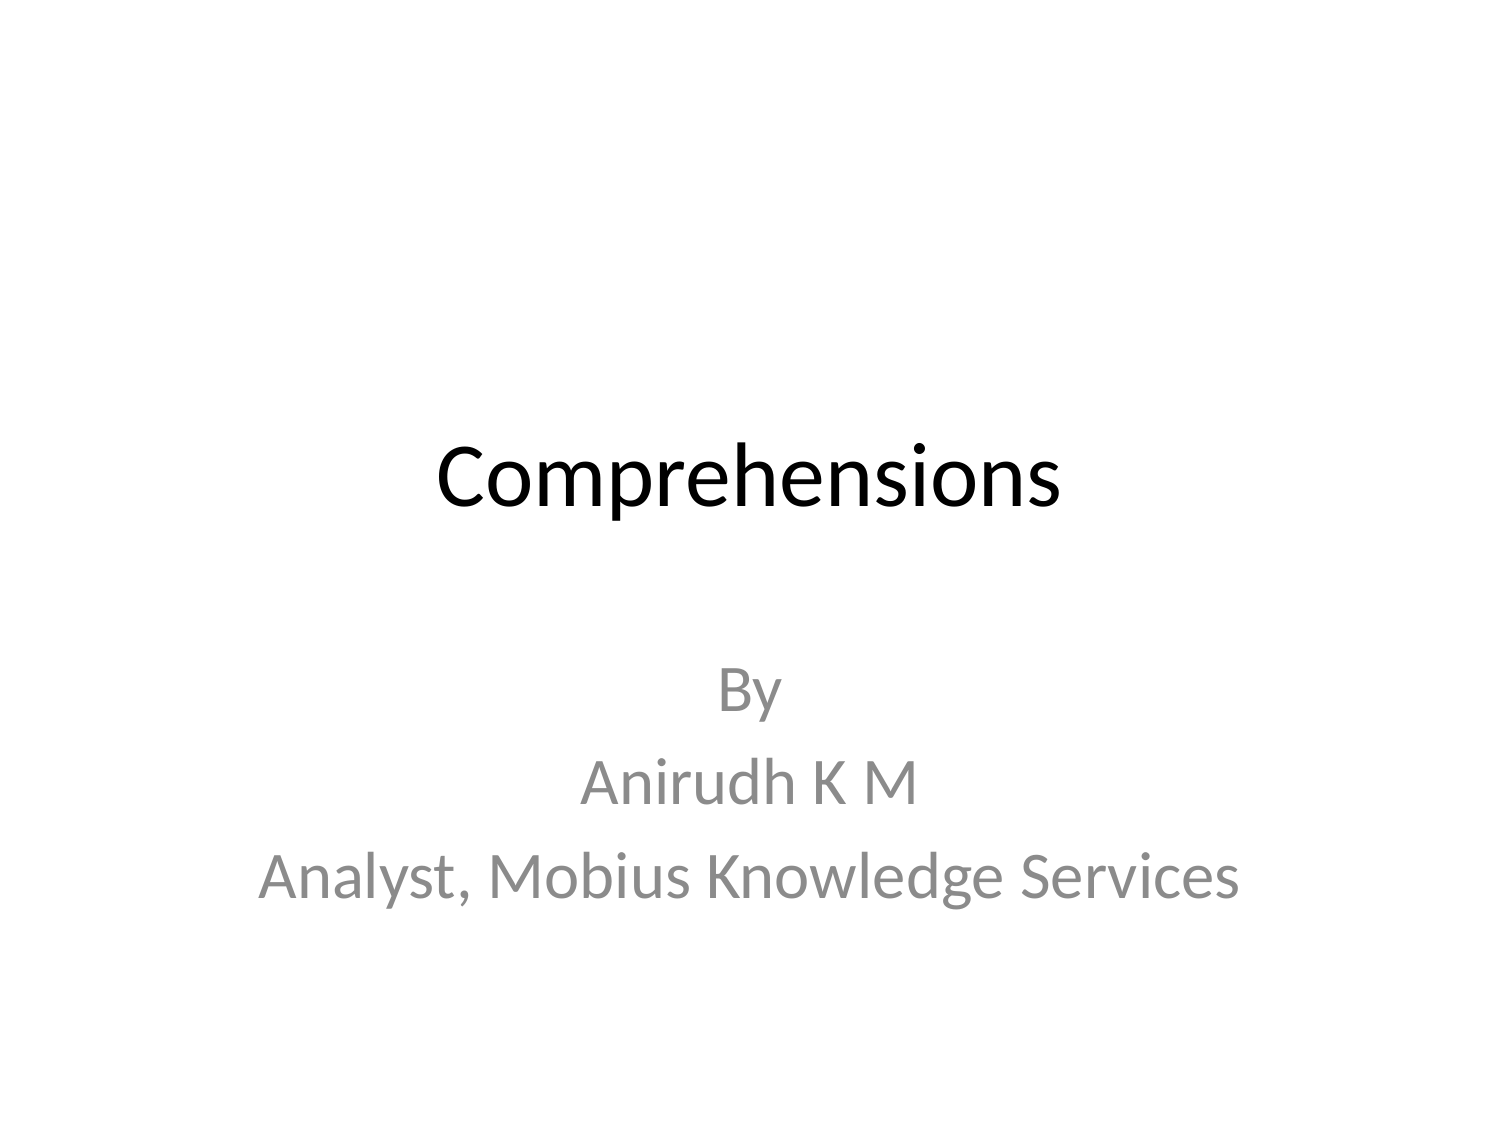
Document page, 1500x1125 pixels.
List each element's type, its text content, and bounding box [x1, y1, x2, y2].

subtitle By Anirudh K M Analyst, Mobius Knowledge Services [225, 637, 1275, 925]
title Comprehensions [112, 349, 1388, 591]
